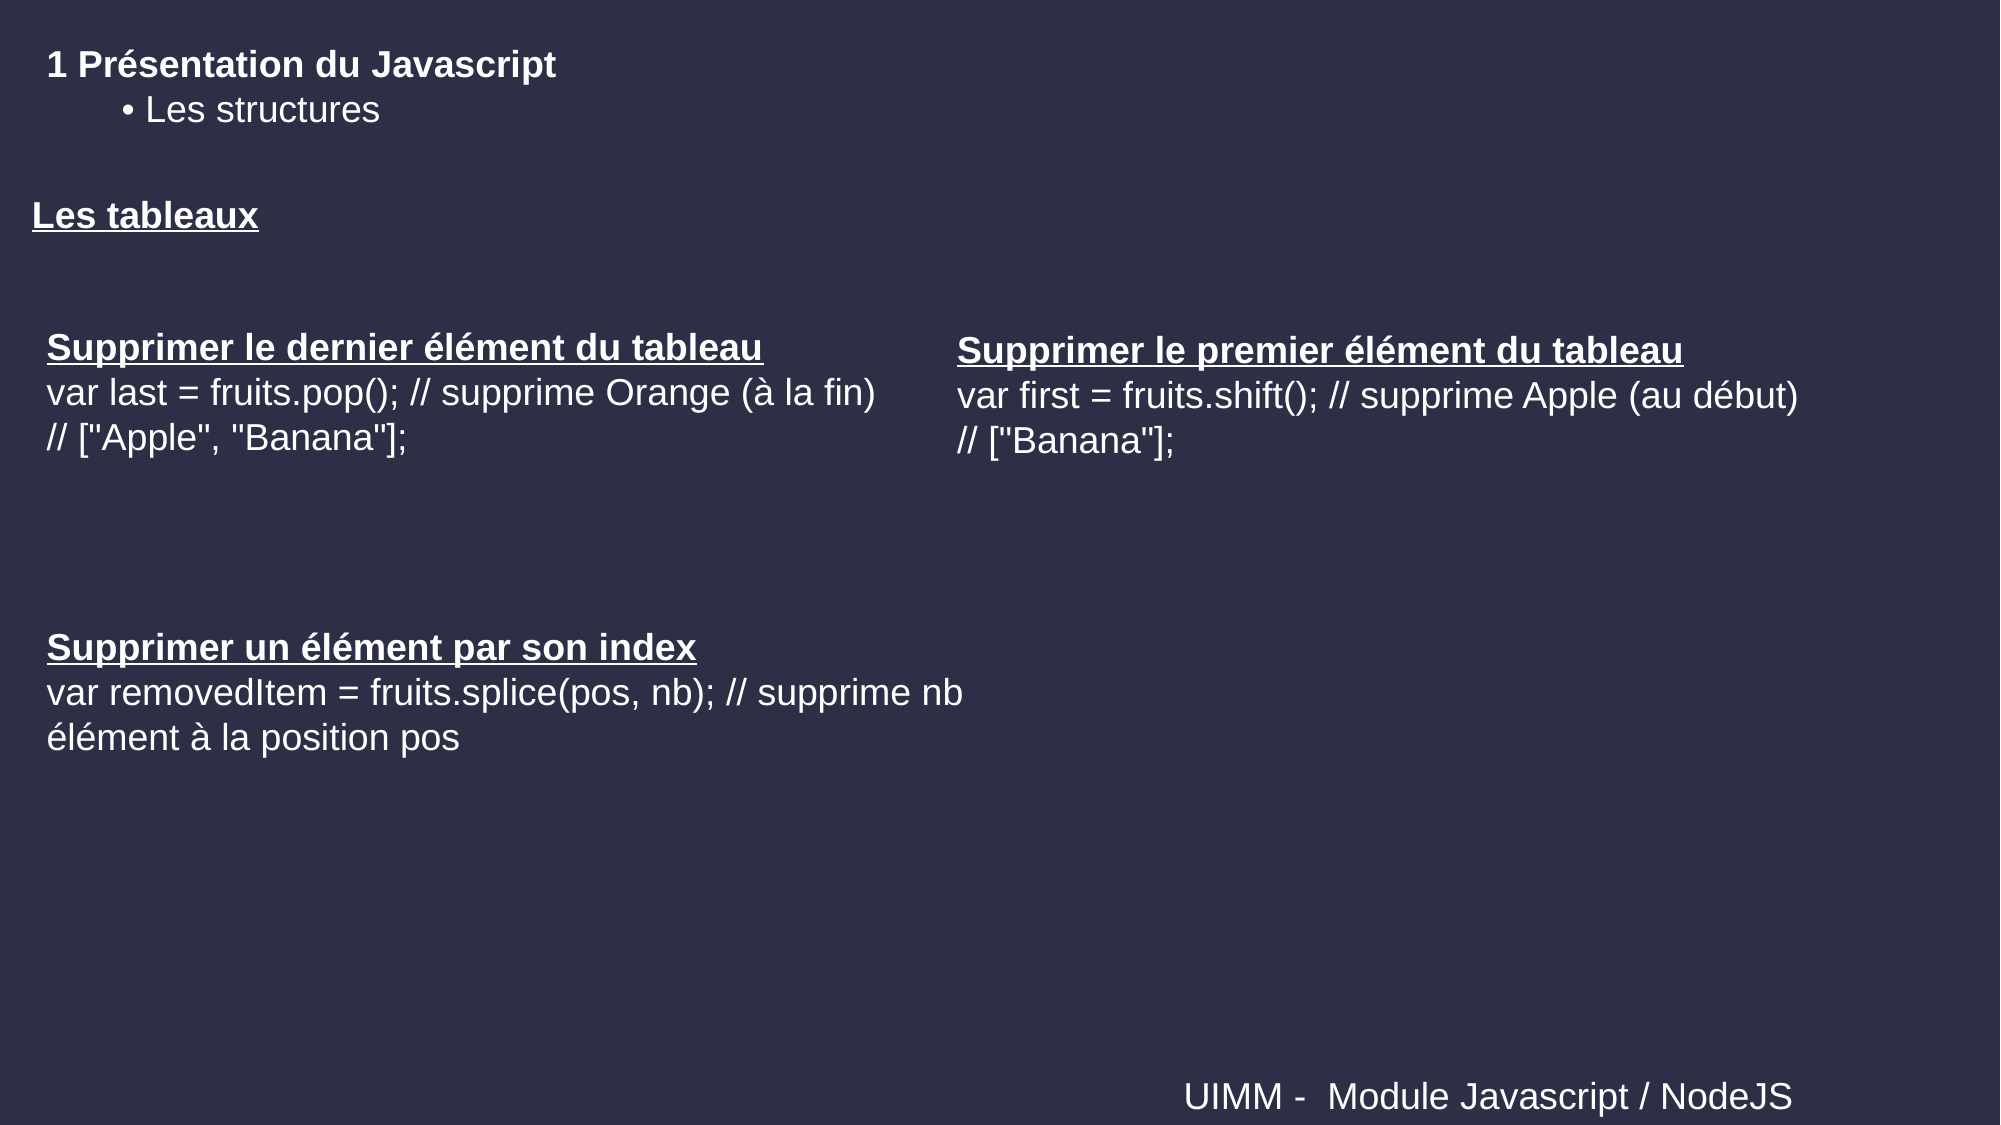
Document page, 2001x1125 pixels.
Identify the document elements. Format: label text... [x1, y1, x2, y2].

text_box UIMM - Module Javascript / NodeJS [948, 1064, 2000, 1125]
text_box Supprimer le premier élément du tableau var first = fruits.shift(); // supprime Apple (au début) // ["Banana"]; [942, 273, 1943, 468]
text_box 1 Présentation du Javascript • Les structures [31, 32, 1032, 137]
text_box Les tableaux [31, 190, 1853, 315]
text_box Supprimer un élément par son index var removedItem = fruits.splice(pos, nb); // supprime nb élément à la position pos [31, 615, 1032, 766]
text_box Supprimer le dernier élément du tableau var last = fruits.pop(); // supprime Orange (à la fin) // ["Apple", "Banana"]; [31, 315, 942, 466]
